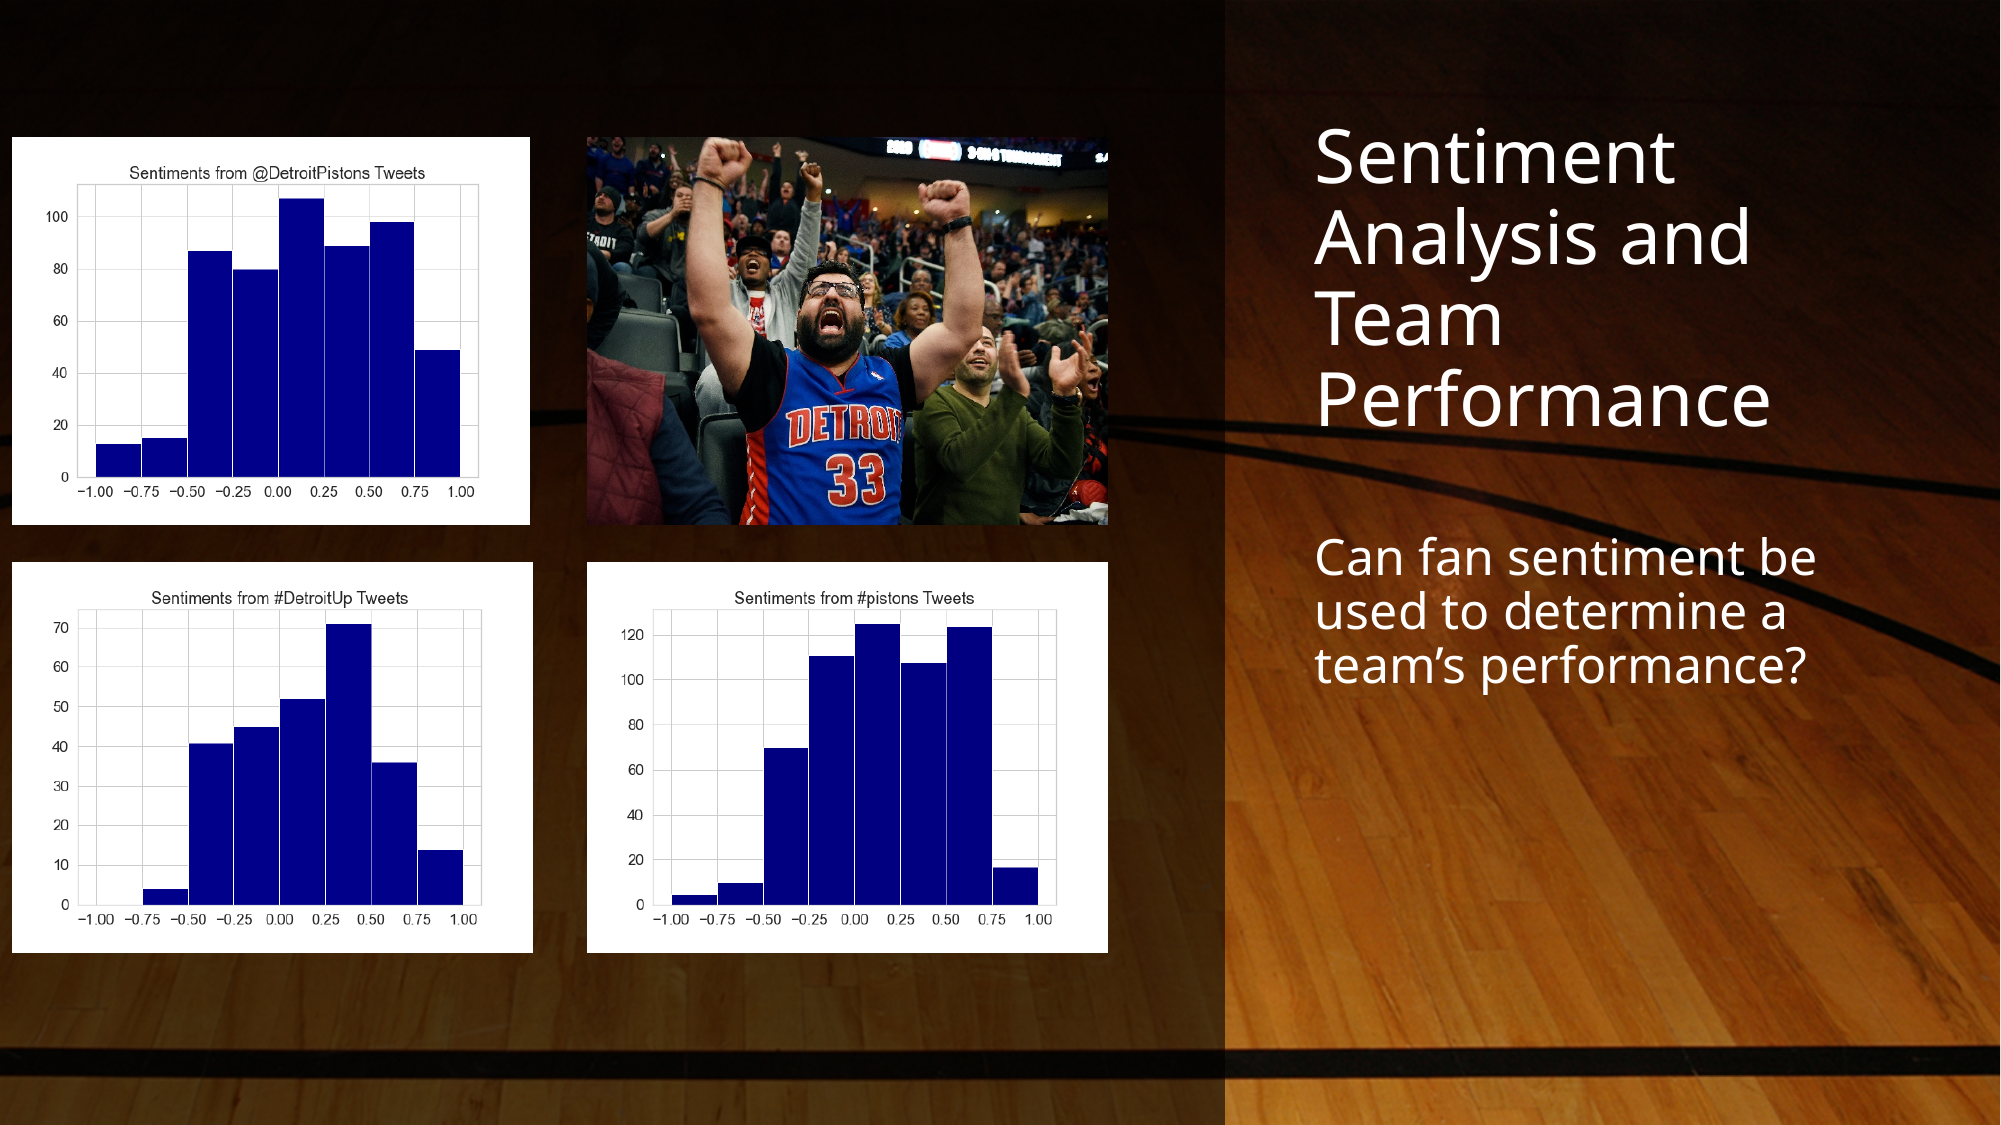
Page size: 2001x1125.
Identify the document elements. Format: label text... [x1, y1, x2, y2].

title Sentiment Analysis and Team Performance [1299, 174, 1900, 450]
picture [0, 0, 2001, 1125]
list Can fan sentiment be used to determine a team’s performance? [1299, 525, 1900, 1000]
